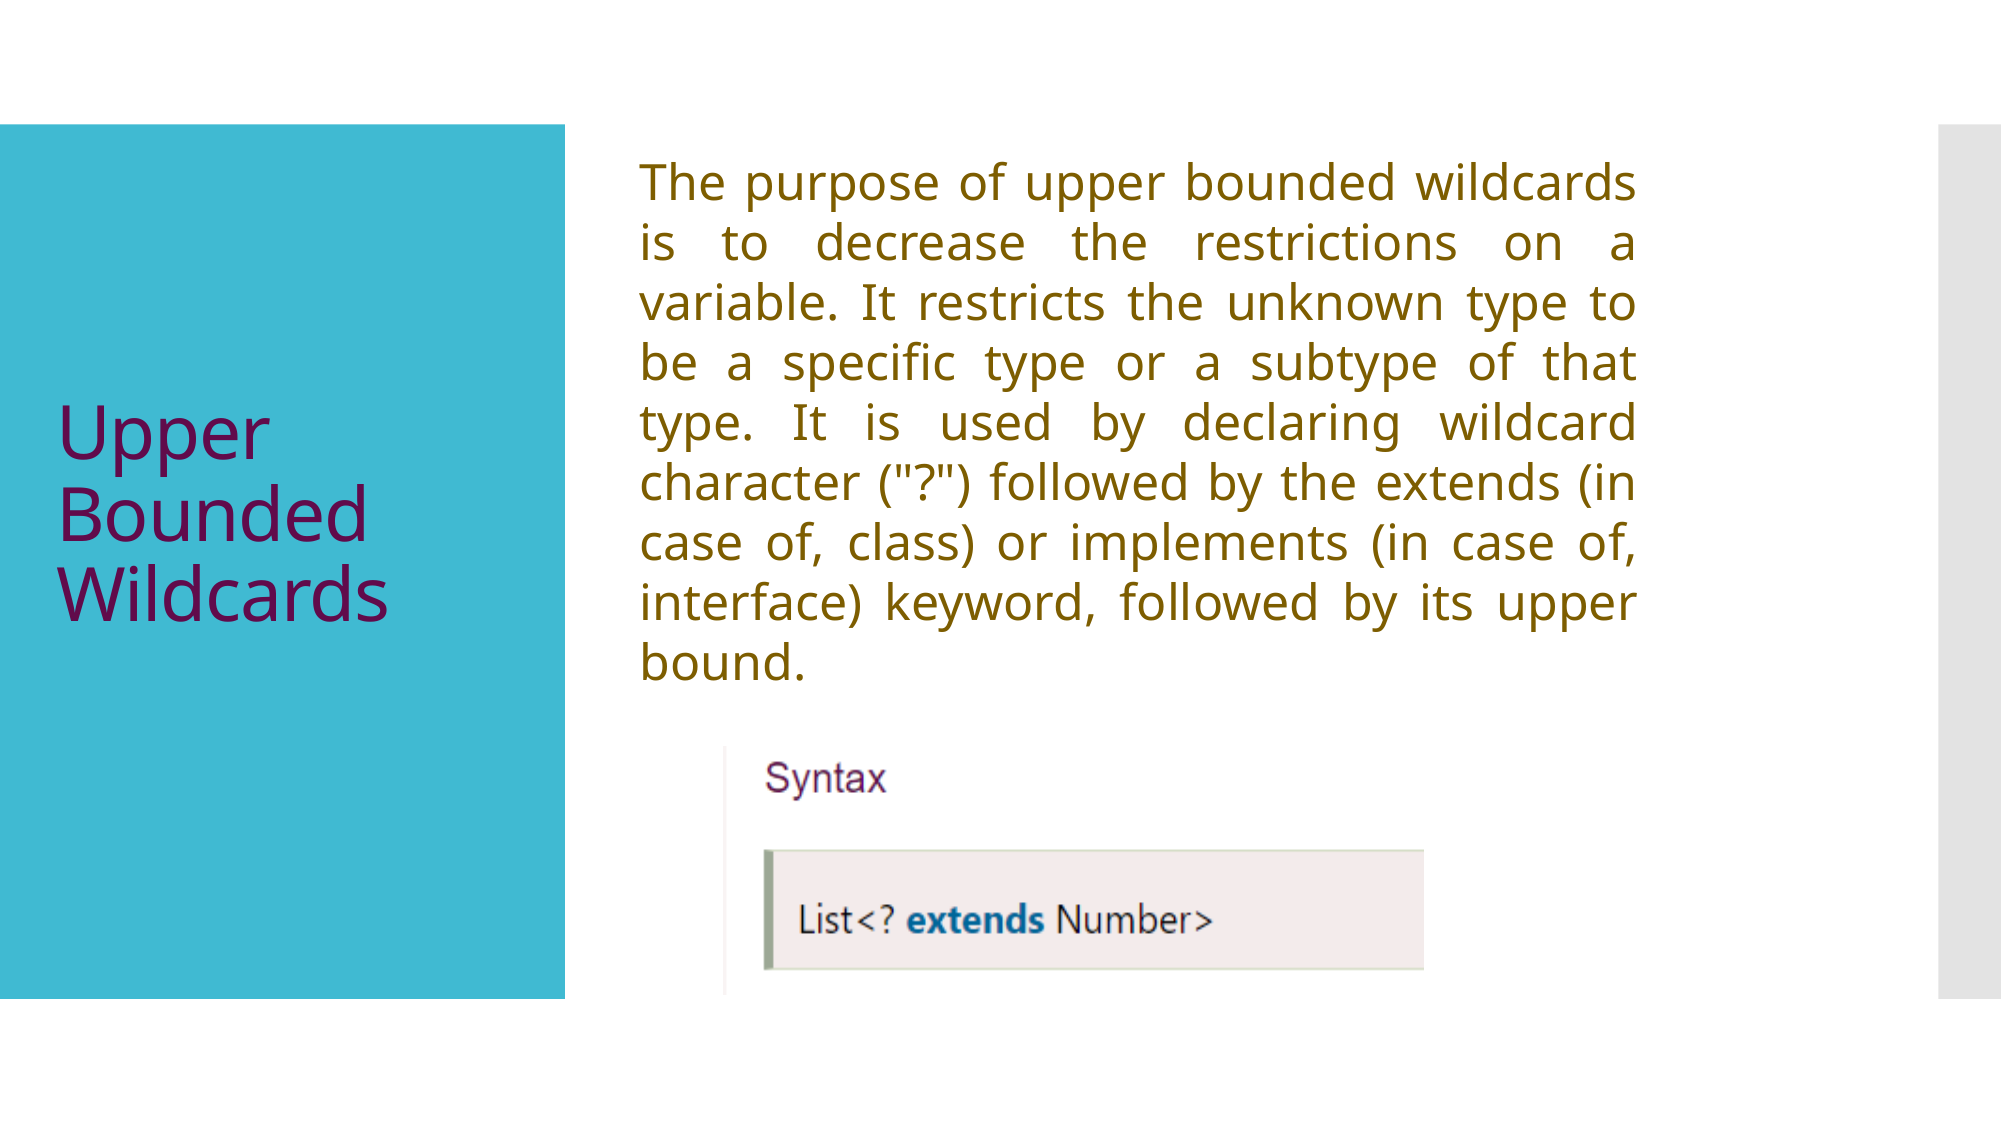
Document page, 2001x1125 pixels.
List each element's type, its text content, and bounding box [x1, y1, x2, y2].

text_box The purpose of upper bounded wildcards is to decrease the restrictions on a variable. It restricts the unknown type to be a specific type or a subtype of that type. It is used by declaring wildcard character ("?") followed by the extends (in case of, class) or implements (in case of, interface) keyword, followed by its upper bound. [624, 142, 1654, 788]
title Upper Bounded Wildcards [41, 184, 525, 940]
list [723, 746, 1424, 996]
